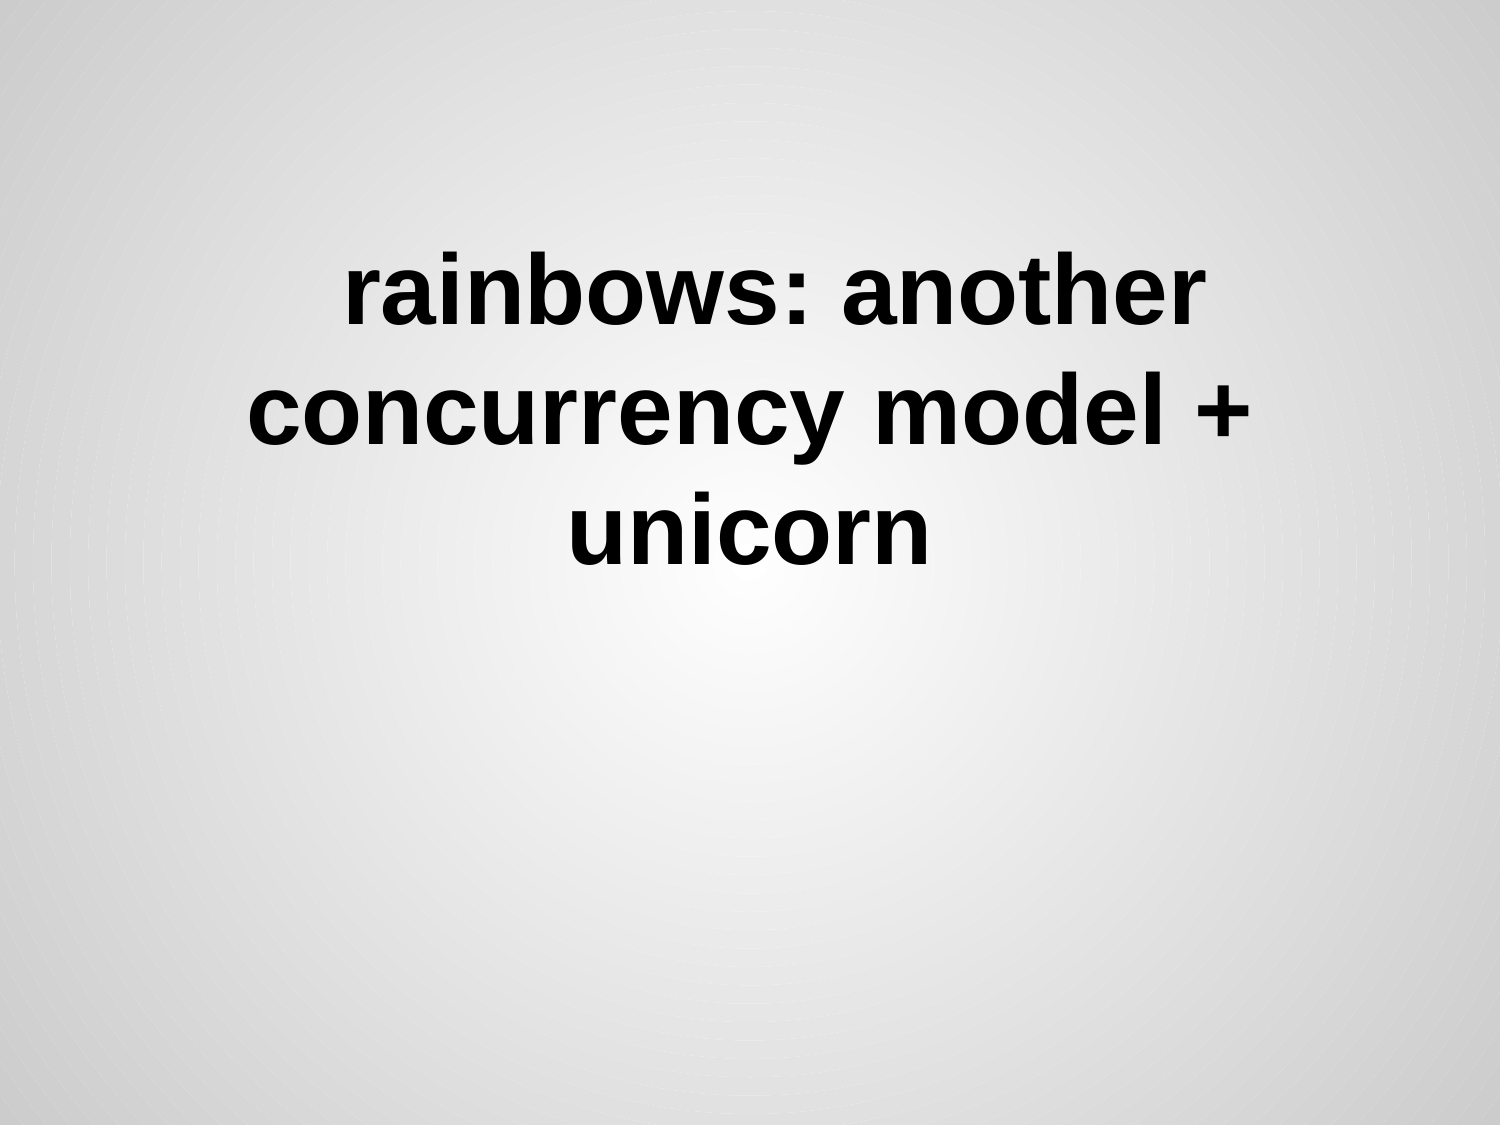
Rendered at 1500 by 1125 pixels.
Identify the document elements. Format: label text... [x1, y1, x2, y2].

title rainbows: another concurrency model + unicorn [112, 210, 1388, 600]
